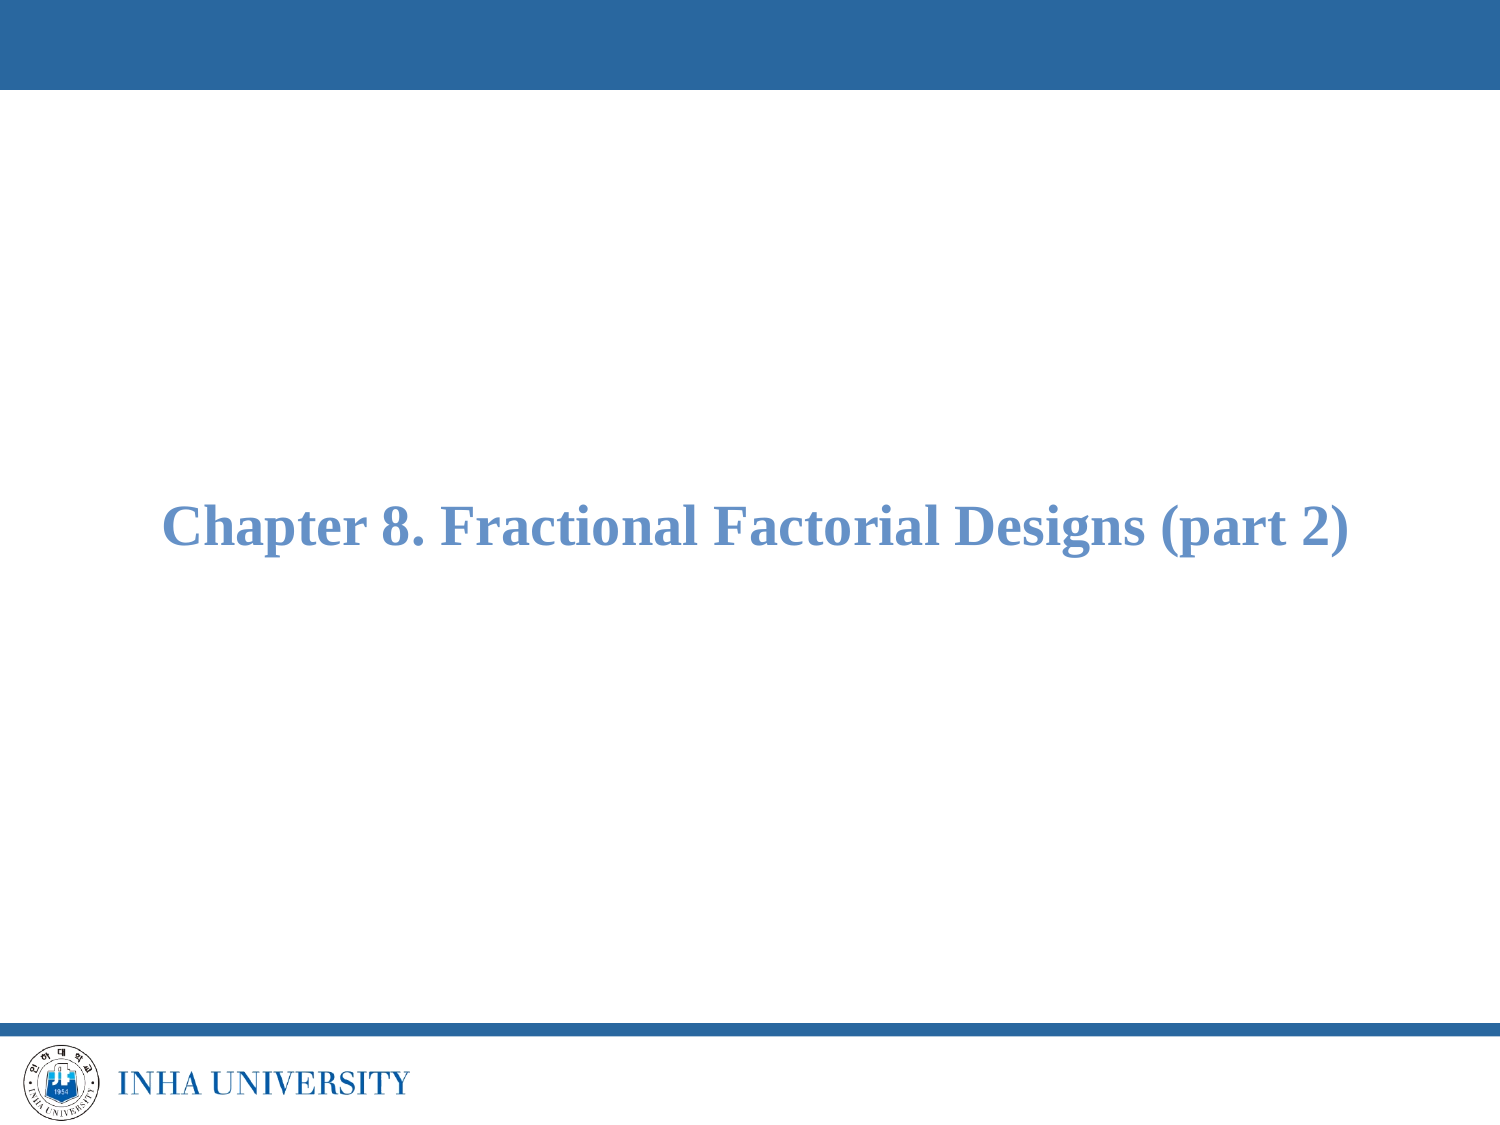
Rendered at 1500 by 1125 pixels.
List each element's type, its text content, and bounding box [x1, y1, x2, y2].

picture [9, 1037, 423, 1125]
text_box Chapter 8. Fractional Factorial Designs (part 2) [53, 479, 1459, 565]
